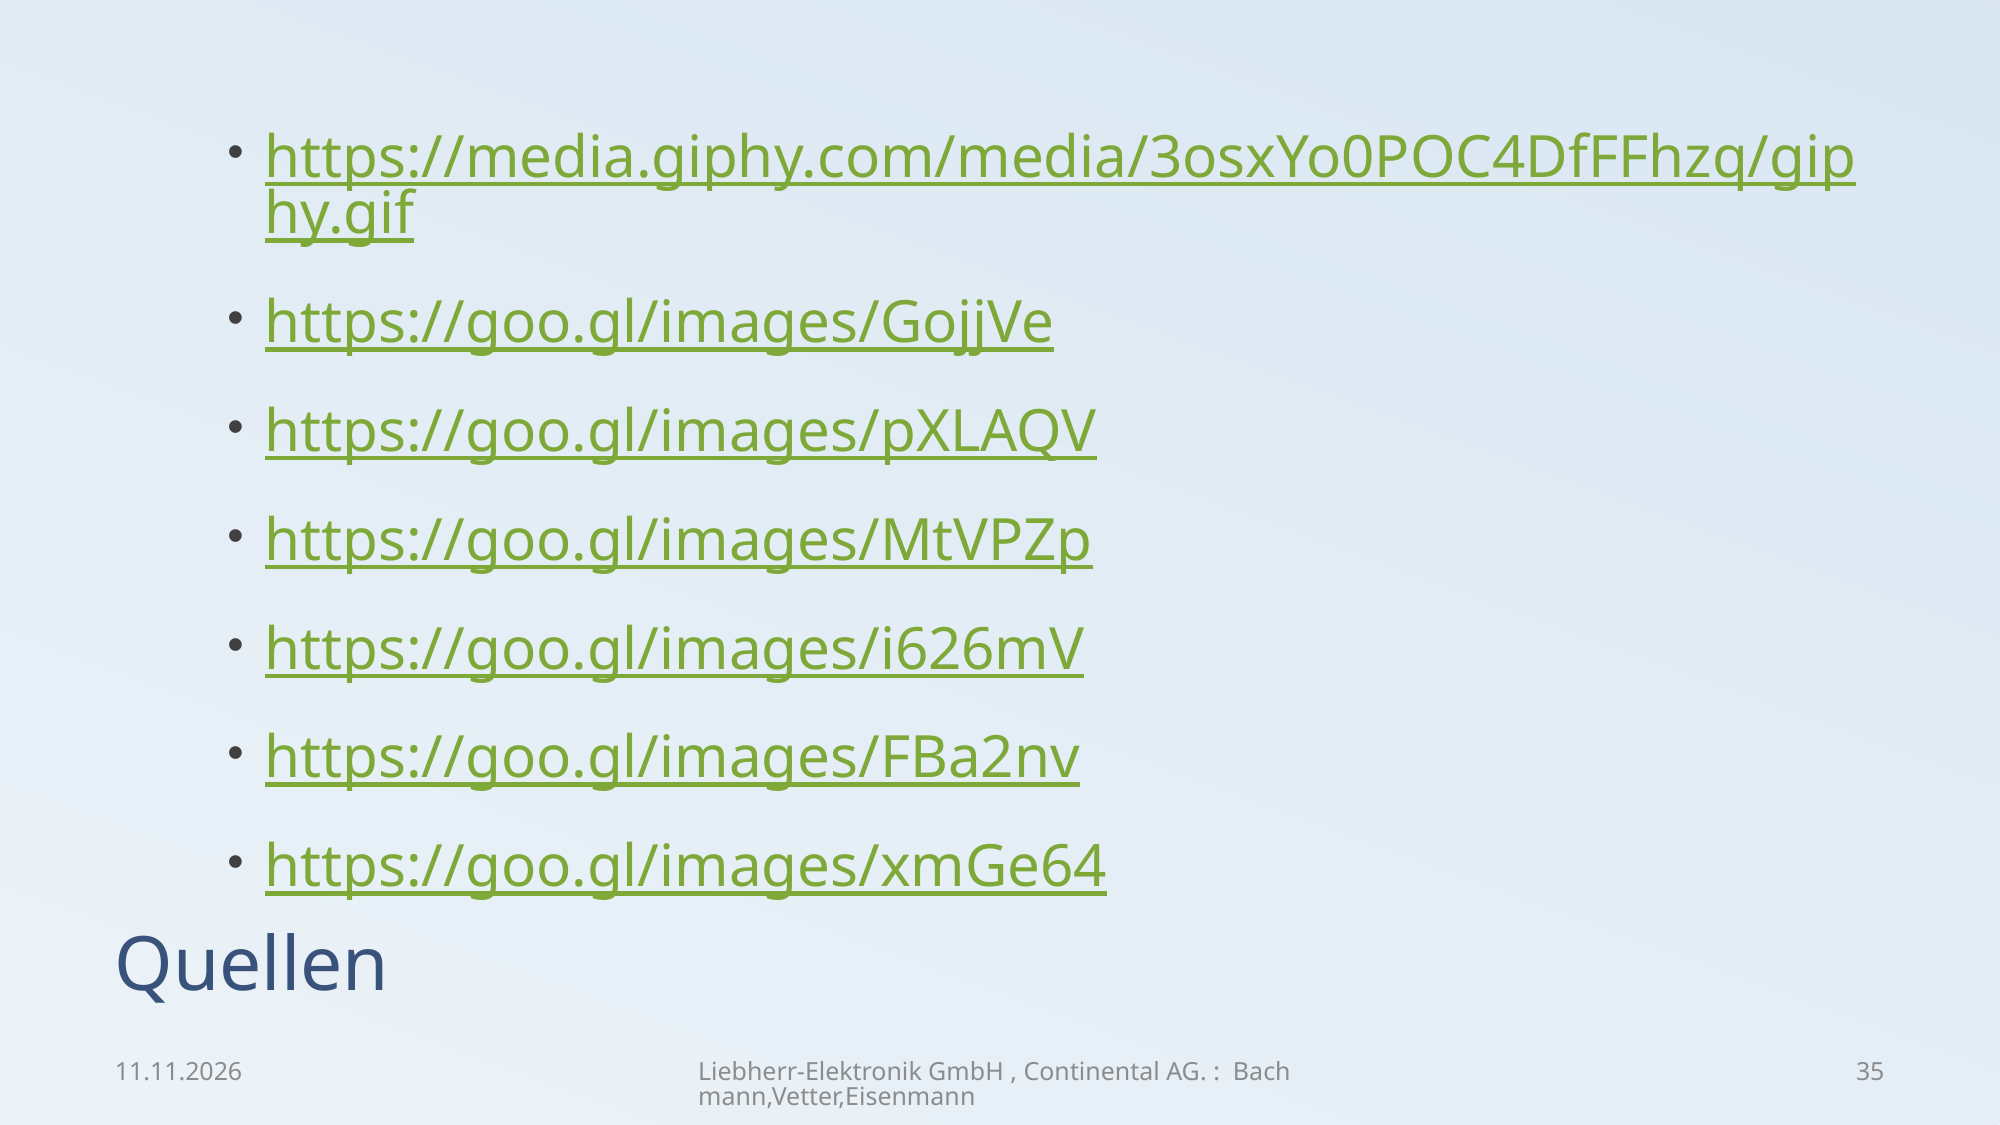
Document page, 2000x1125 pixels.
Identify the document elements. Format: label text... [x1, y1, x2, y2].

slide_number 35 [1432, 1042, 1900, 1103]
list https://media.giphy.com/media/3osxYo0POC4DfFFhzq/giphy.gif https://goo.gl/images/GojjVe https://goo.gl/images/pXLAQV https://goo.gl/images/MtVPZp https://goo.gl/images/i626mV https://goo.gl/images/FBa2nv https://goo.gl/images/xmGe64 [212, 112, 1900, 800]
title Quellen [99, 837, 1900, 1013]
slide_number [99, 1042, 567, 1103]
footer Liebherr-Elektronik GmbH , Continental AG. : Bachmann,Vetter,Eisenmann [683, 1042, 1317, 1103]
